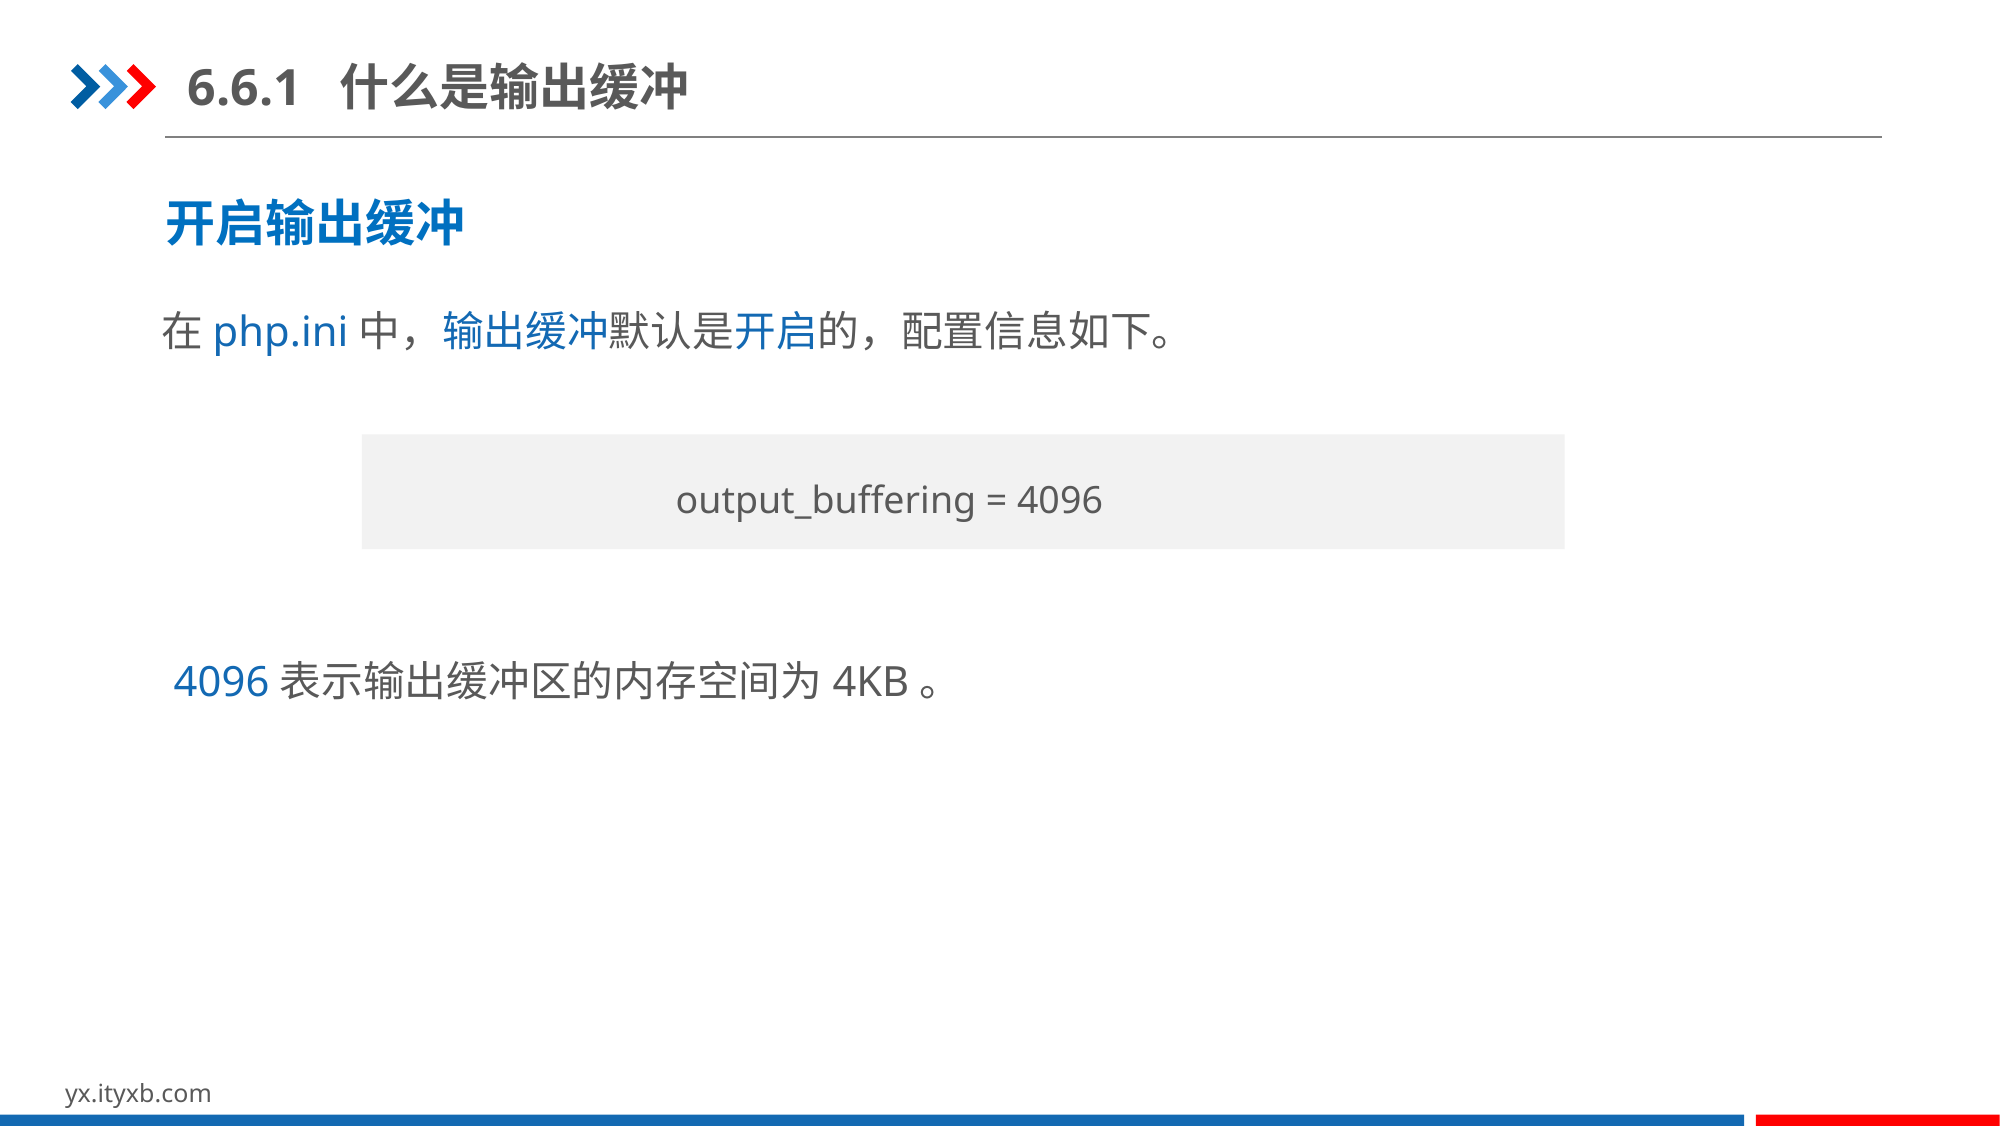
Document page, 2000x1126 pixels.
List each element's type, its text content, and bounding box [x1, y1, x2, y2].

text_box 开启输出缓冲 [150, 184, 1485, 259]
text_box [361, 434, 1565, 550]
text_box 4096表示输出缓冲区的内存空间为4KB。 [153, 645, 1867, 716]
text_box 在php.ini中，输出缓冲默认是开启的，配置信息如下。 [141, 294, 1674, 365]
text_box 6.6.1 什么是输出缓冲 [187, 43, 827, 127]
text_box output_buffering = 4096 [660, 446, 1865, 529]
